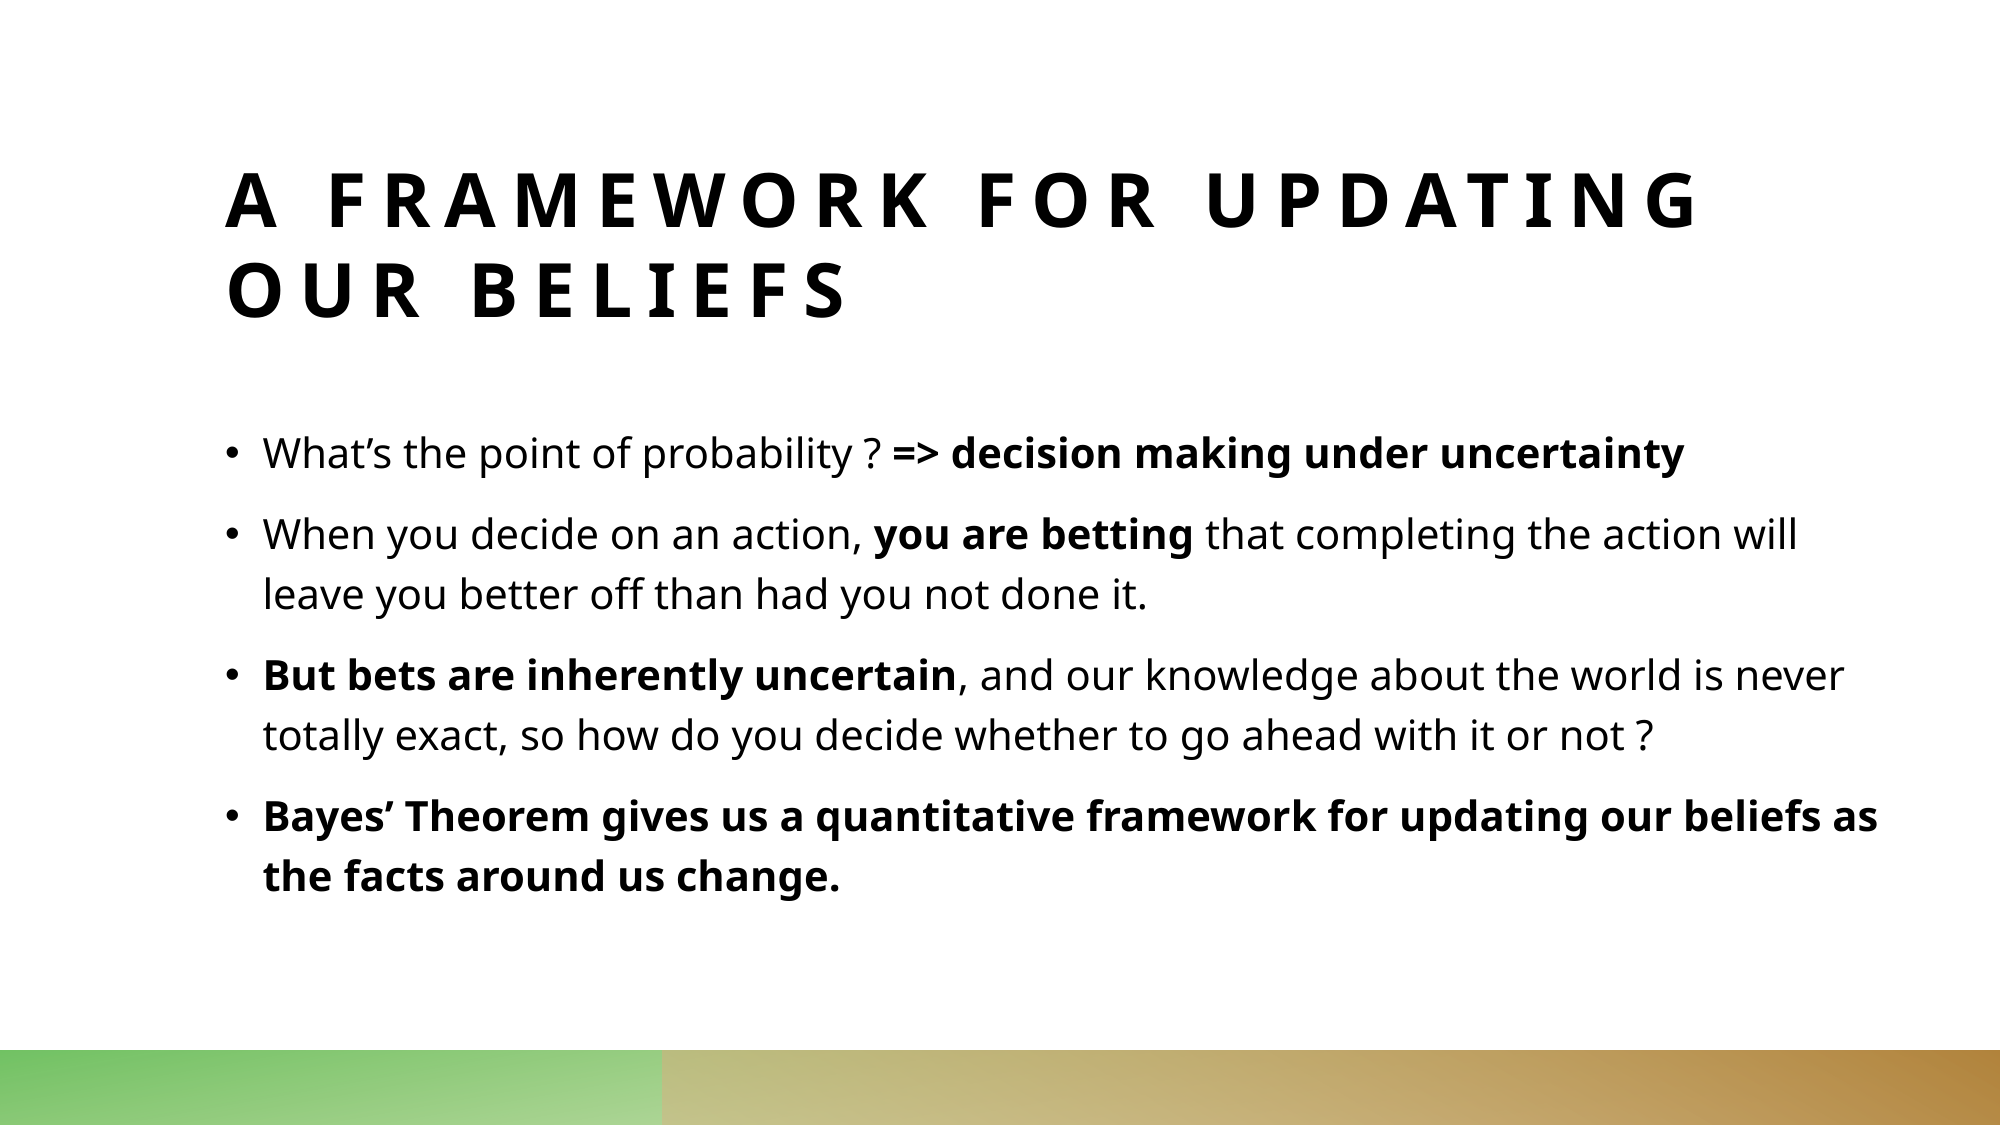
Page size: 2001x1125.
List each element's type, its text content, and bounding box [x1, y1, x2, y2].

title A Framework for Updating Our Beliefs [225, 130, 1905, 333]
list What’s the point of probability ? => decision making under uncertainty When you decide on an action, you are betting that completing the action will leave you better off than had you not done it. But bets are inherently uncertain, and our knowledge about the world is never totally exact, so how do you decide whether to go ahead with it or not ? Bayes’ Theorem gives us a quantitative framework for updating our beliefs as the facts around us change. [225, 346, 1905, 996]
